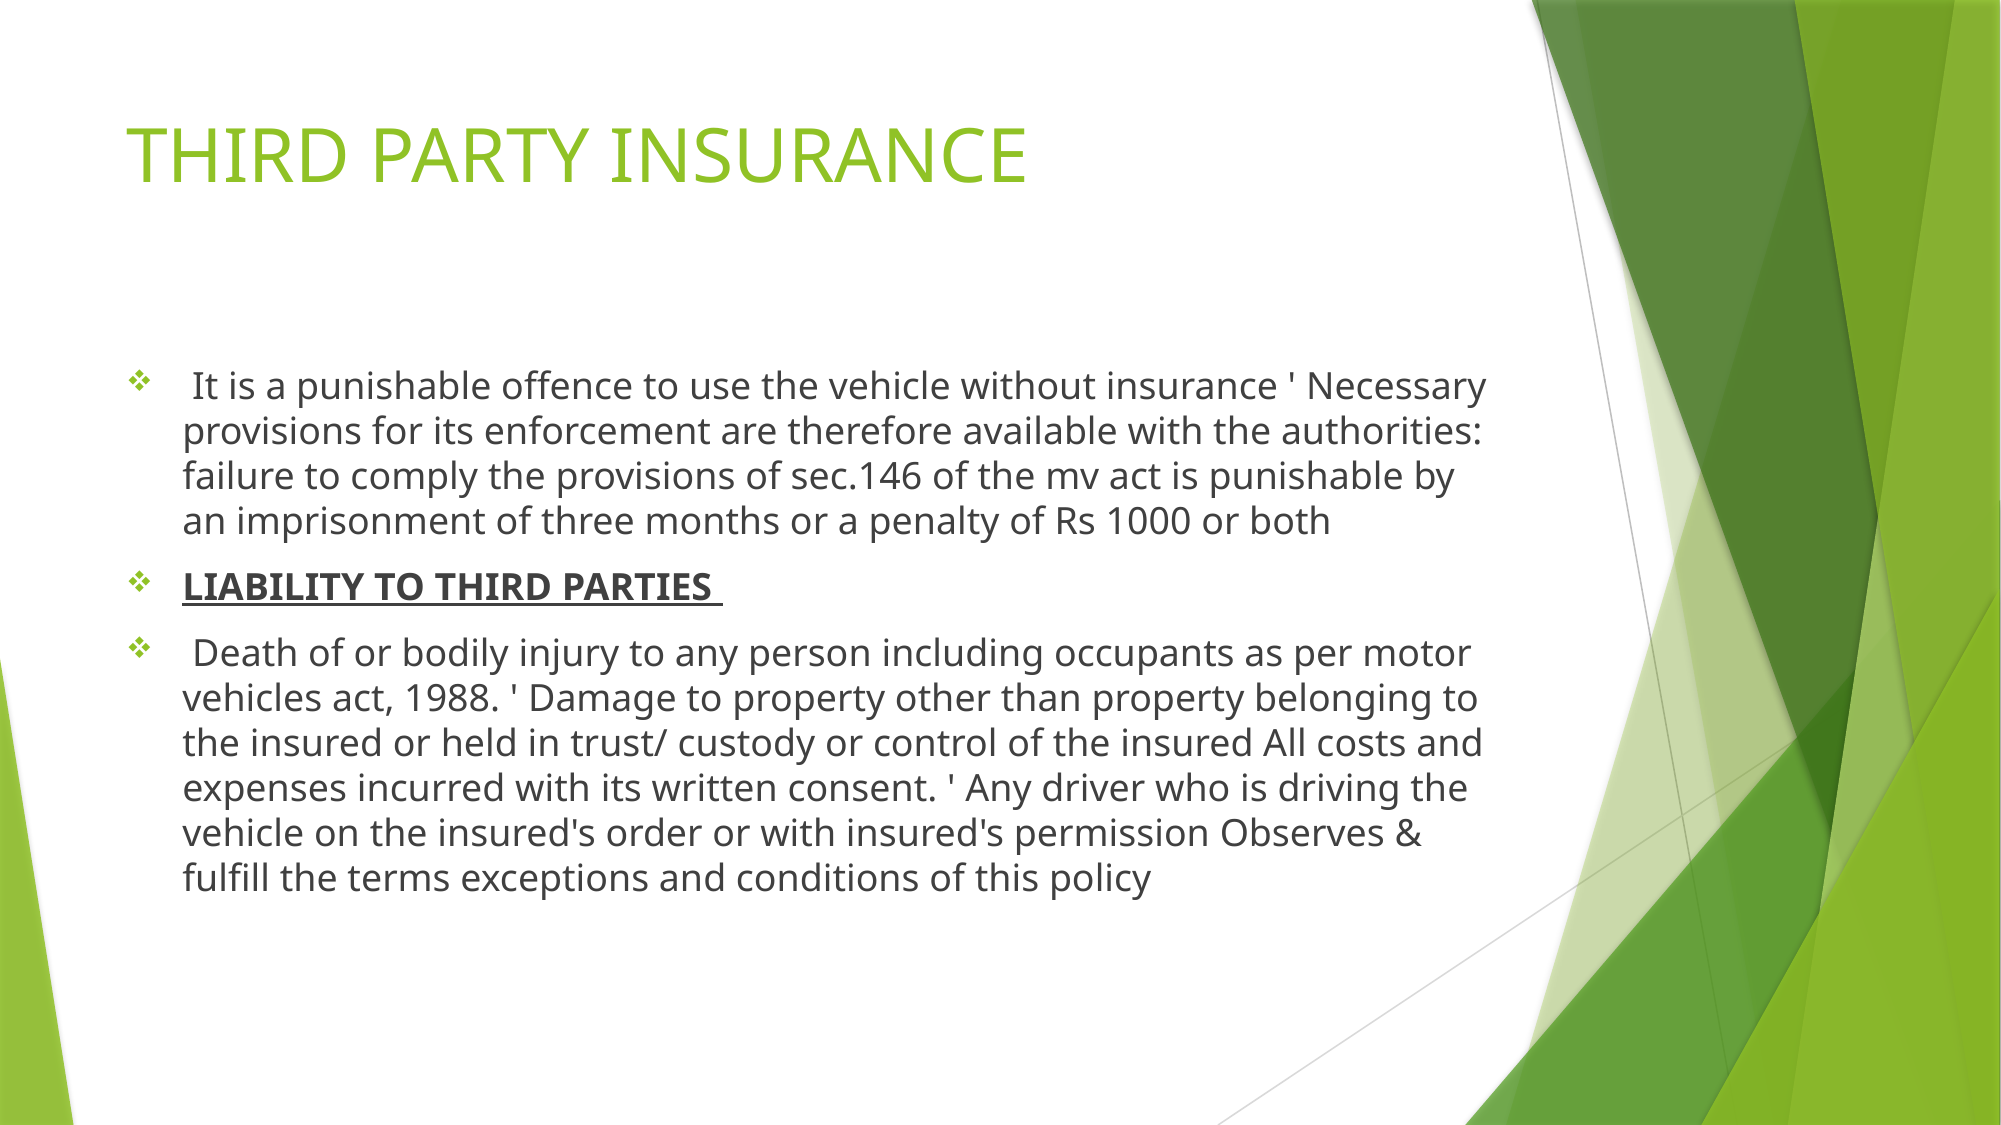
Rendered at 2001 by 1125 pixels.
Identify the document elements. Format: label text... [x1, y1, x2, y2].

title THIRD PARTY INSURANCE [111, 99, 1522, 317]
list It is a punishable offence to use the vehicle without insurance ' Necessary provisions for its enforcement are therefore available with the authorities: failure to comply the provisions of sec.146 of the mv act is punishable by an imprisonment of three months or a penalty of Rs 1000 or both LIABILITY TO THIRD PARTIES Death of or bodily injury to any person including occupants as per motor vehicles act, 1988. ' Damage to property other than property belonging to the insured or held in trust/ custody or control of the insured All costs and expenses incurred with its written consent. ' Any driver who is driving the vehicle on the insured's order or with insured's permission Observes & fulfill the terms exceptions and conditions of this policy [111, 354, 1522, 992]
